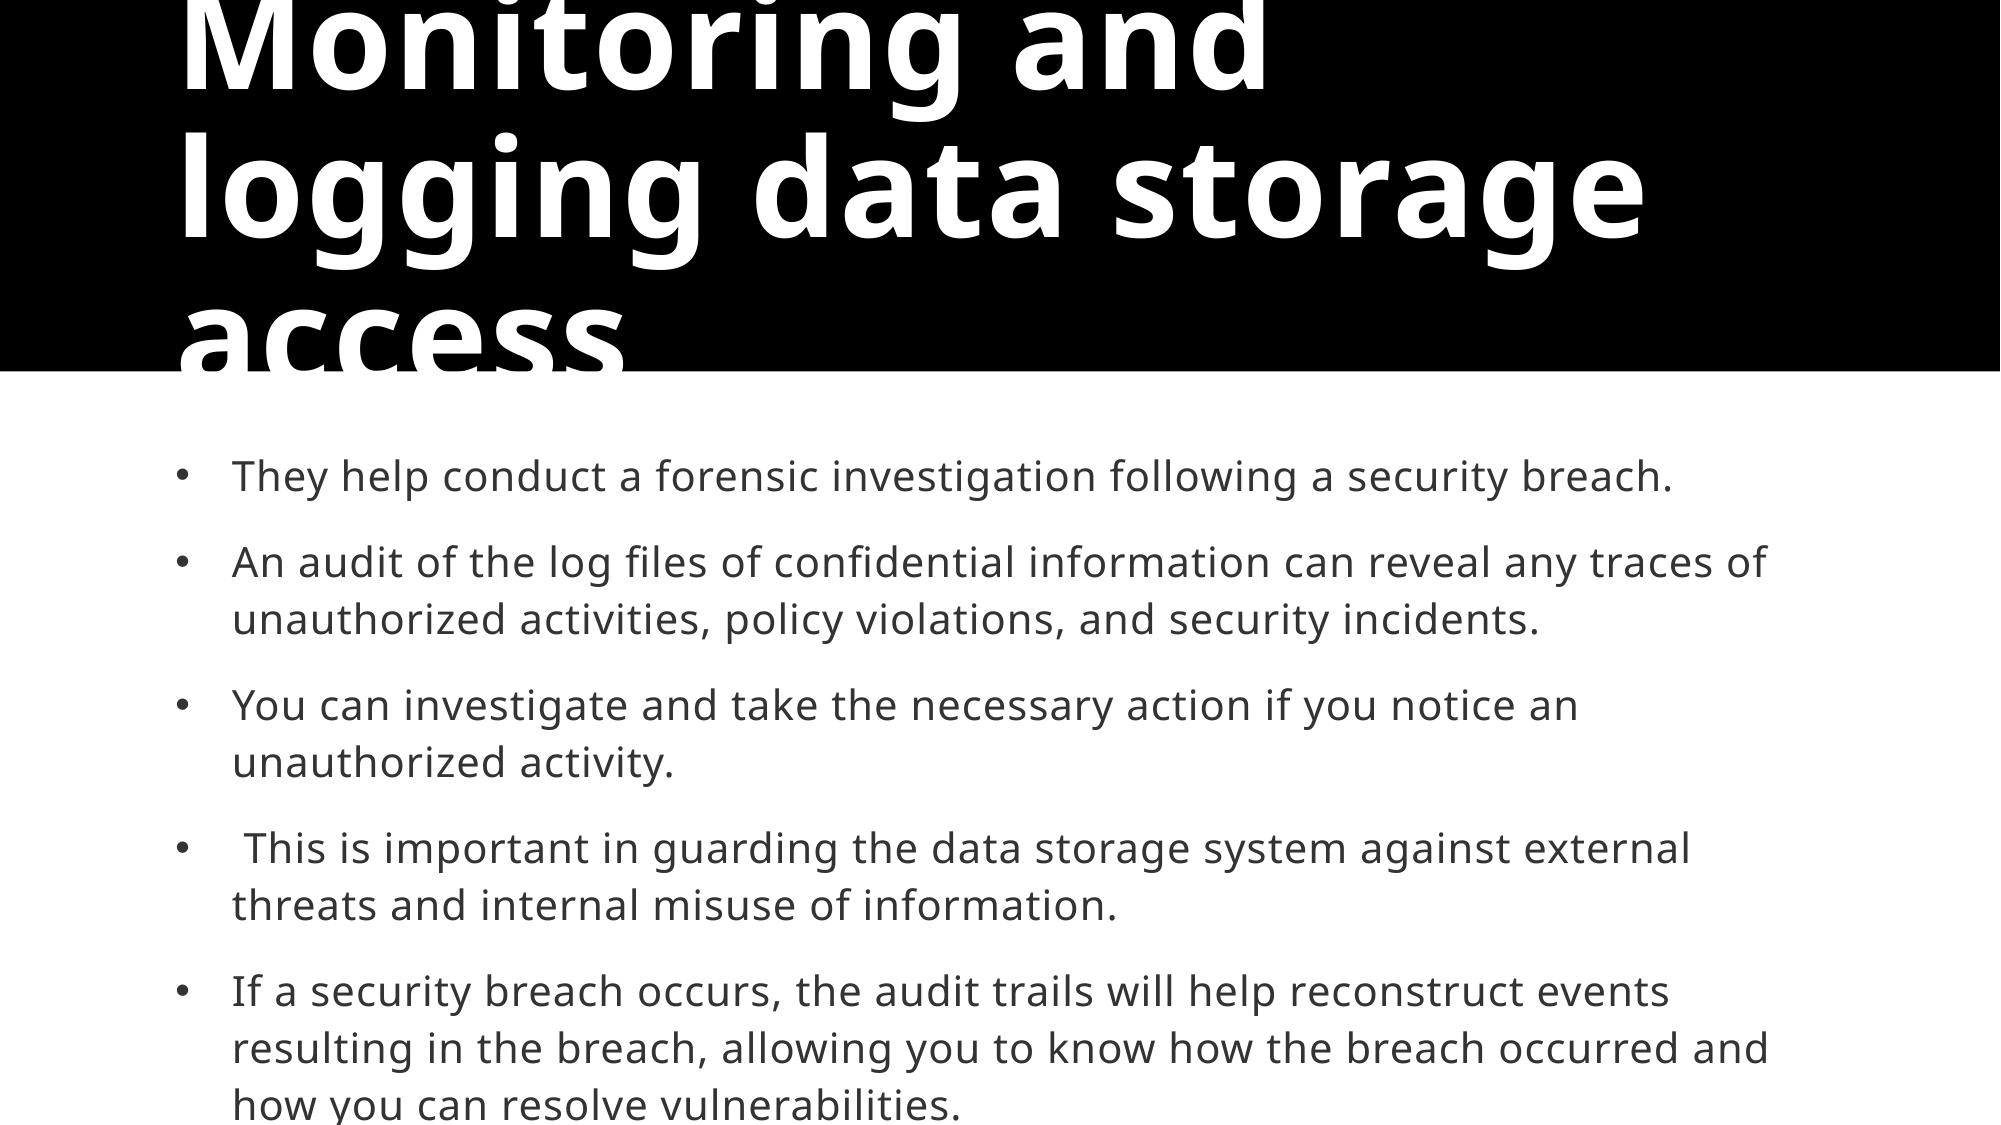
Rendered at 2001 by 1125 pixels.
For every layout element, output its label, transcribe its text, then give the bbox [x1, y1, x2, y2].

list They help conduct a forensic investigation following a security breach. An audit of the log files of confidential information can reveal any traces of unauthorized activities, policy violations, and security incidents. You can investigate and take the necessary action if you notice an unauthorized activity. This is important in guarding the data storage system against external threats and internal misuse of information. If a security breach occurs, the audit trails will help reconstruct events resulting in the breach, allowing you to know how the breach occurred and how you can resolve vulnerabilities. [157, 424, 1842, 1014]
title Monitoring and logging data storage access [157, 52, 1842, 332]
